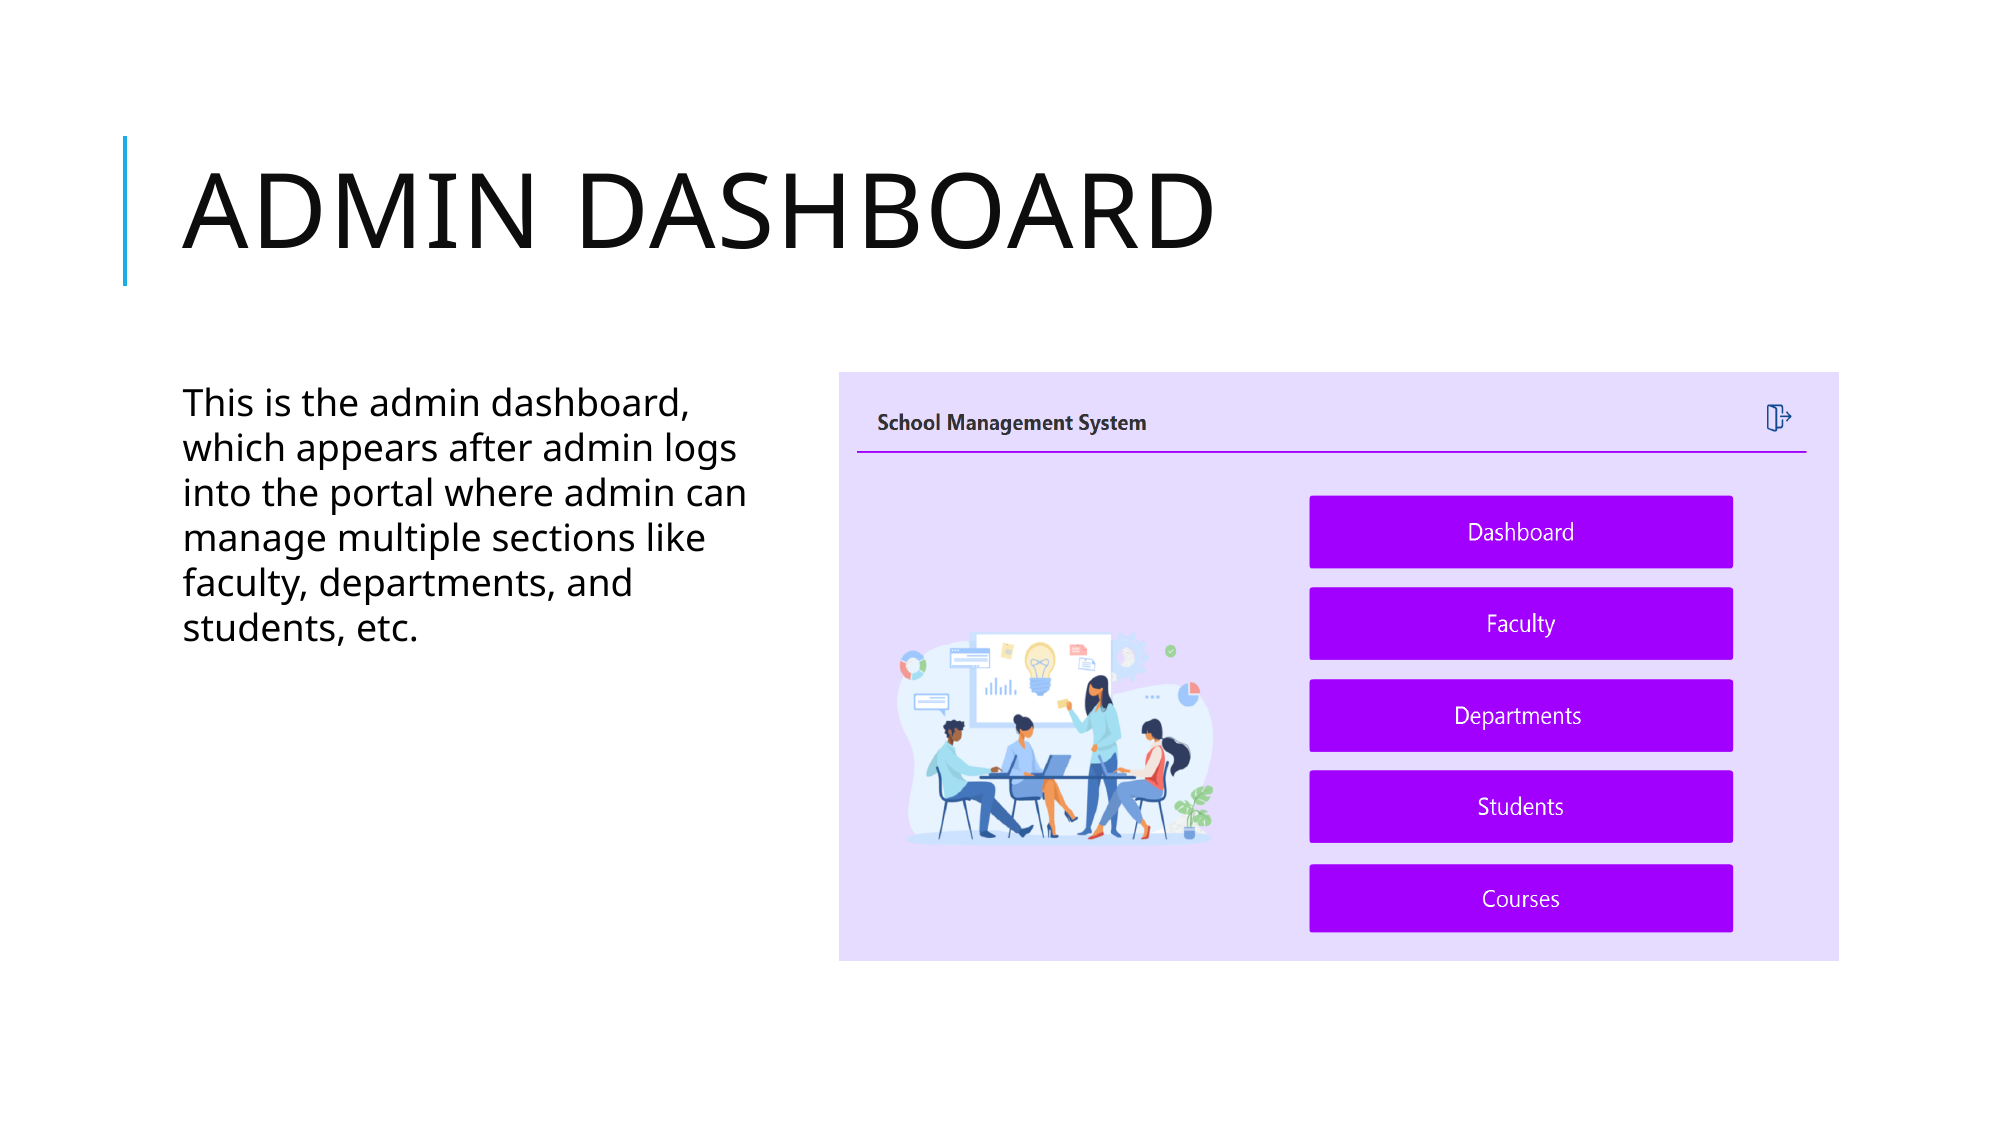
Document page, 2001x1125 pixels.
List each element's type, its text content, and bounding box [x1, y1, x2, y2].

title Admin dashboard [168, 96, 1763, 342]
text_box This is the admin dashboard, which appears after admin logs into the portal where admin can manage multiple sections like faculty, departments, and students, etc. [168, 372, 805, 657]
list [839, 371, 1839, 961]
